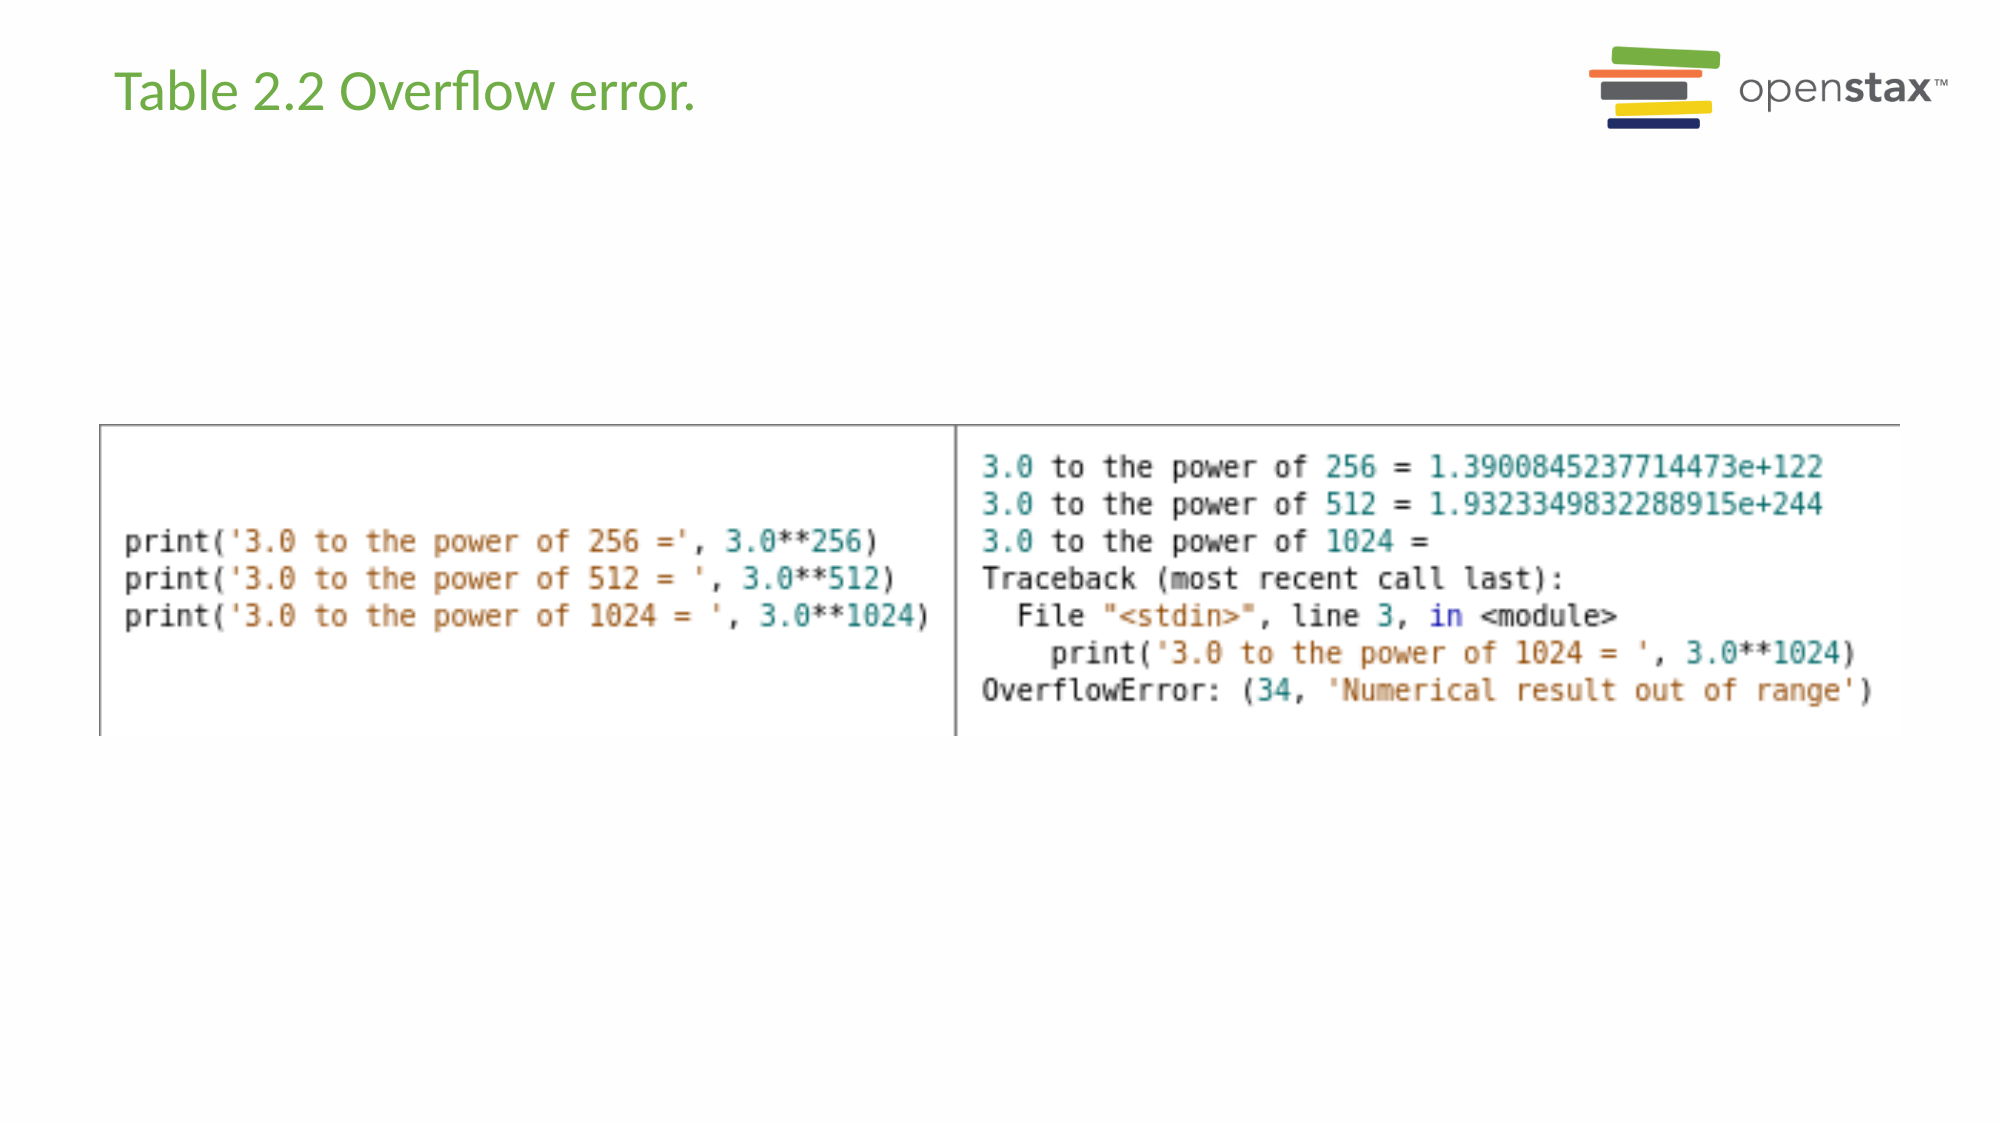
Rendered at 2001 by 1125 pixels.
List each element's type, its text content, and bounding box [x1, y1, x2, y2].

picture [0, 0, 2001, 1125]
title Table 2.2 Overflow error. [99, 39, 1585, 136]
